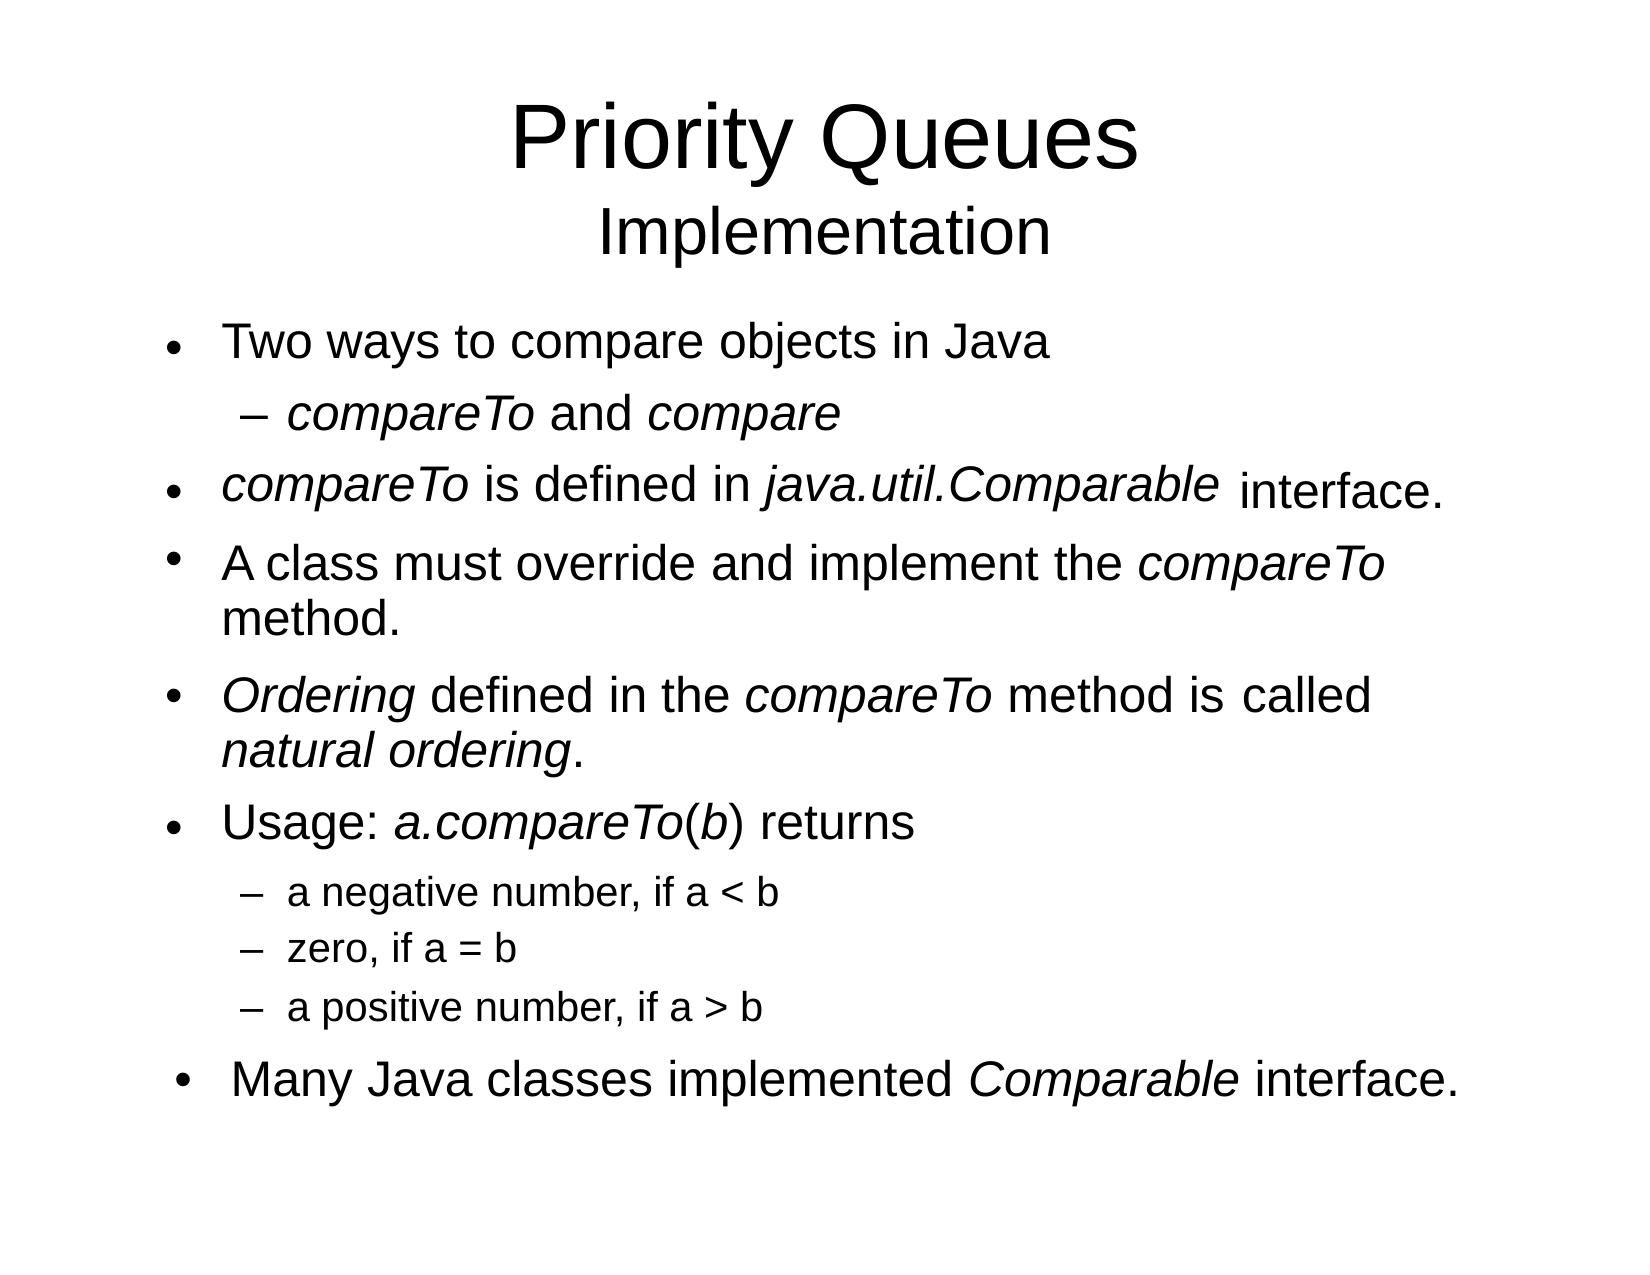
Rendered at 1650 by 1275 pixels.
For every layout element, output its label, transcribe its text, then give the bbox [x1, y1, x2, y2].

text_box Ordering defined in the compareTo method is natural ordering. Usage: a.compareTo(b) returns [219, 668, 1238, 856]
text_box interface. [1237, 464, 1455, 520]
text_box a negative number, if a < b zero, if a = b a positive number, if a > b [284, 869, 789, 1036]
text_box Many Java classes implemented Comparable interface. [228, 1053, 1470, 1108]
text_box • [162, 801, 192, 856]
text_box • [162, 669, 192, 724]
text_box • [172, 1053, 202, 1108]
text_box Queues [817, 91, 1157, 188]
text_box A class must override and implement the compareTo method. [219, 537, 1401, 652]
text_box called [1239, 669, 1382, 724]
text_box Implementation Two ways to compare objects in Java – compareTo and compare compareTo is defined in java.util.Comparable [219, 197, 1235, 520]
text_box – – – [237, 869, 272, 1036]
text_box • • [162, 464, 192, 592]
text_box Priority [507, 91, 811, 188]
text_box • [162, 321, 192, 376]
